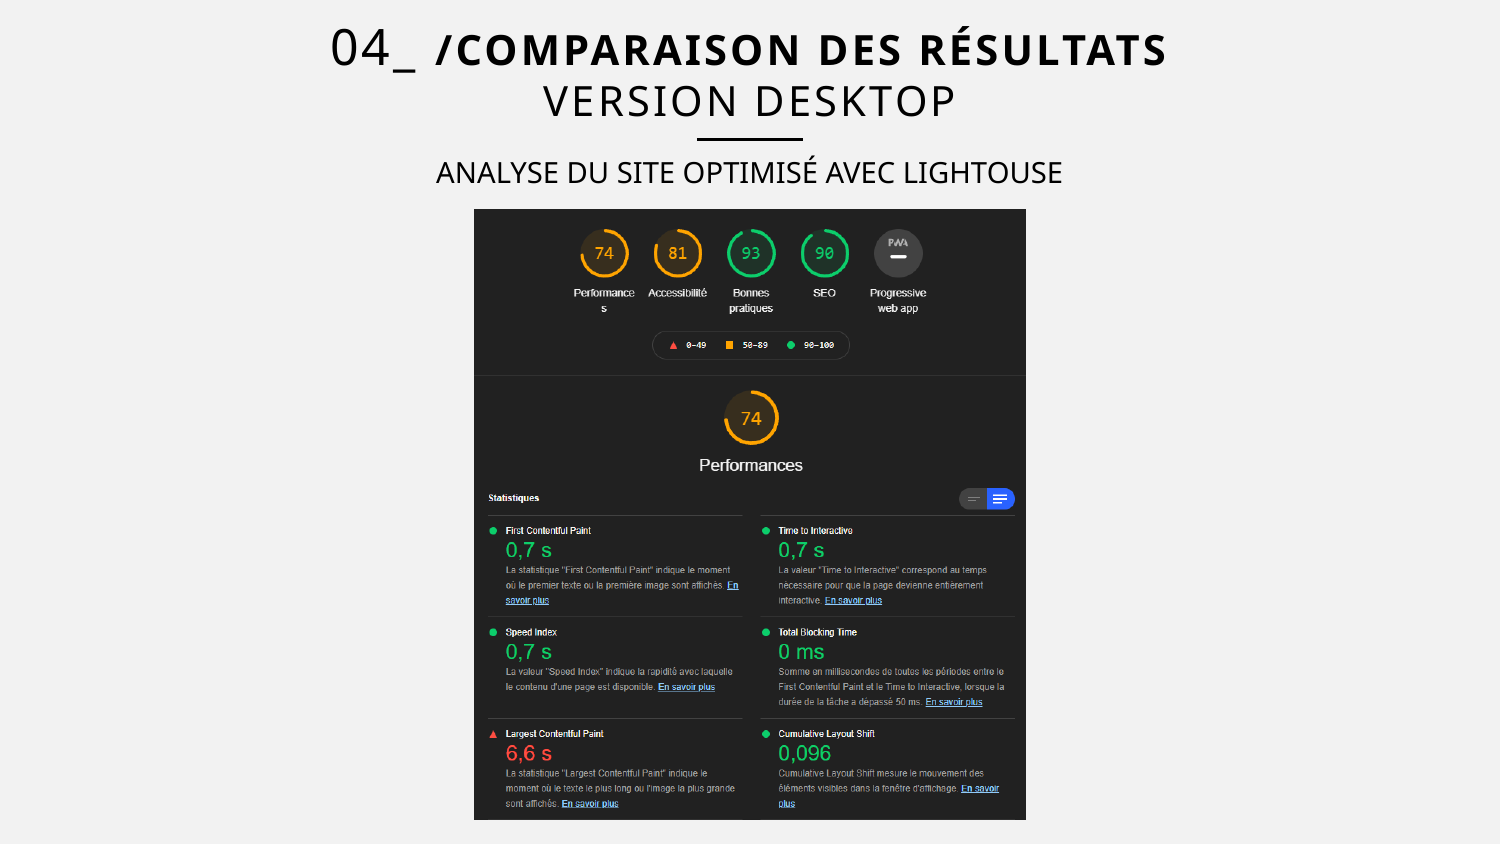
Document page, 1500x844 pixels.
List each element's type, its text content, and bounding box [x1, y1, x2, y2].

title 04_ /Comparaison des résultats VERSION DESKTOP [313, 0, 1187, 139]
picture [474, 209, 1026, 820]
text_box ANALYSE DU SITE OPTIMISÉ AVEC LIGHTOUSE [279, 139, 1221, 210]
